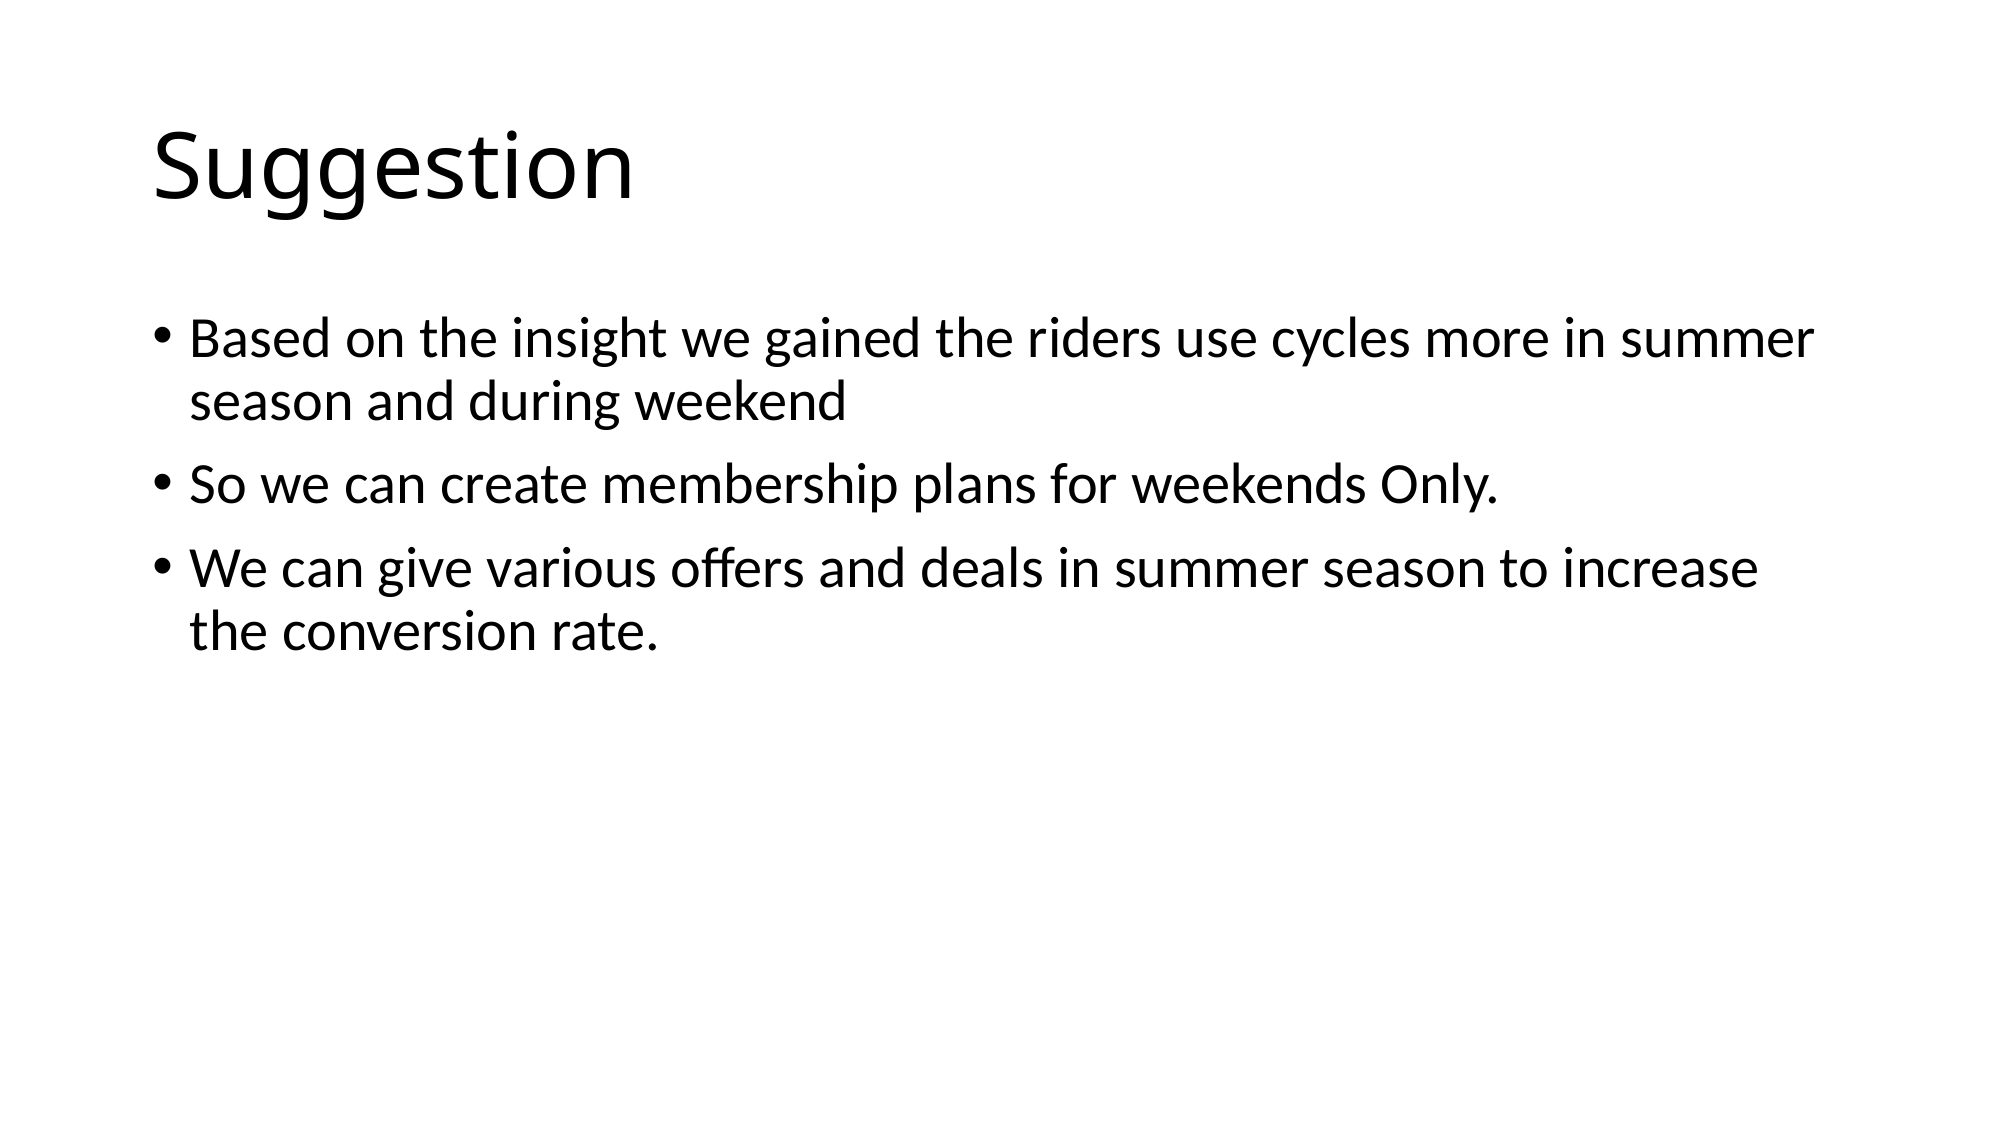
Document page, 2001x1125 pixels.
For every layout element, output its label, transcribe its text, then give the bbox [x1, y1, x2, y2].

list Based on the insight we gained the riders use cycles more in summer season and during weekend So we can create membership plans for weekends Only. We can give various offers and deals in summer season to increase the conversion rate. [137, 299, 1863, 1014]
title Suggestion [137, 59, 1863, 278]
